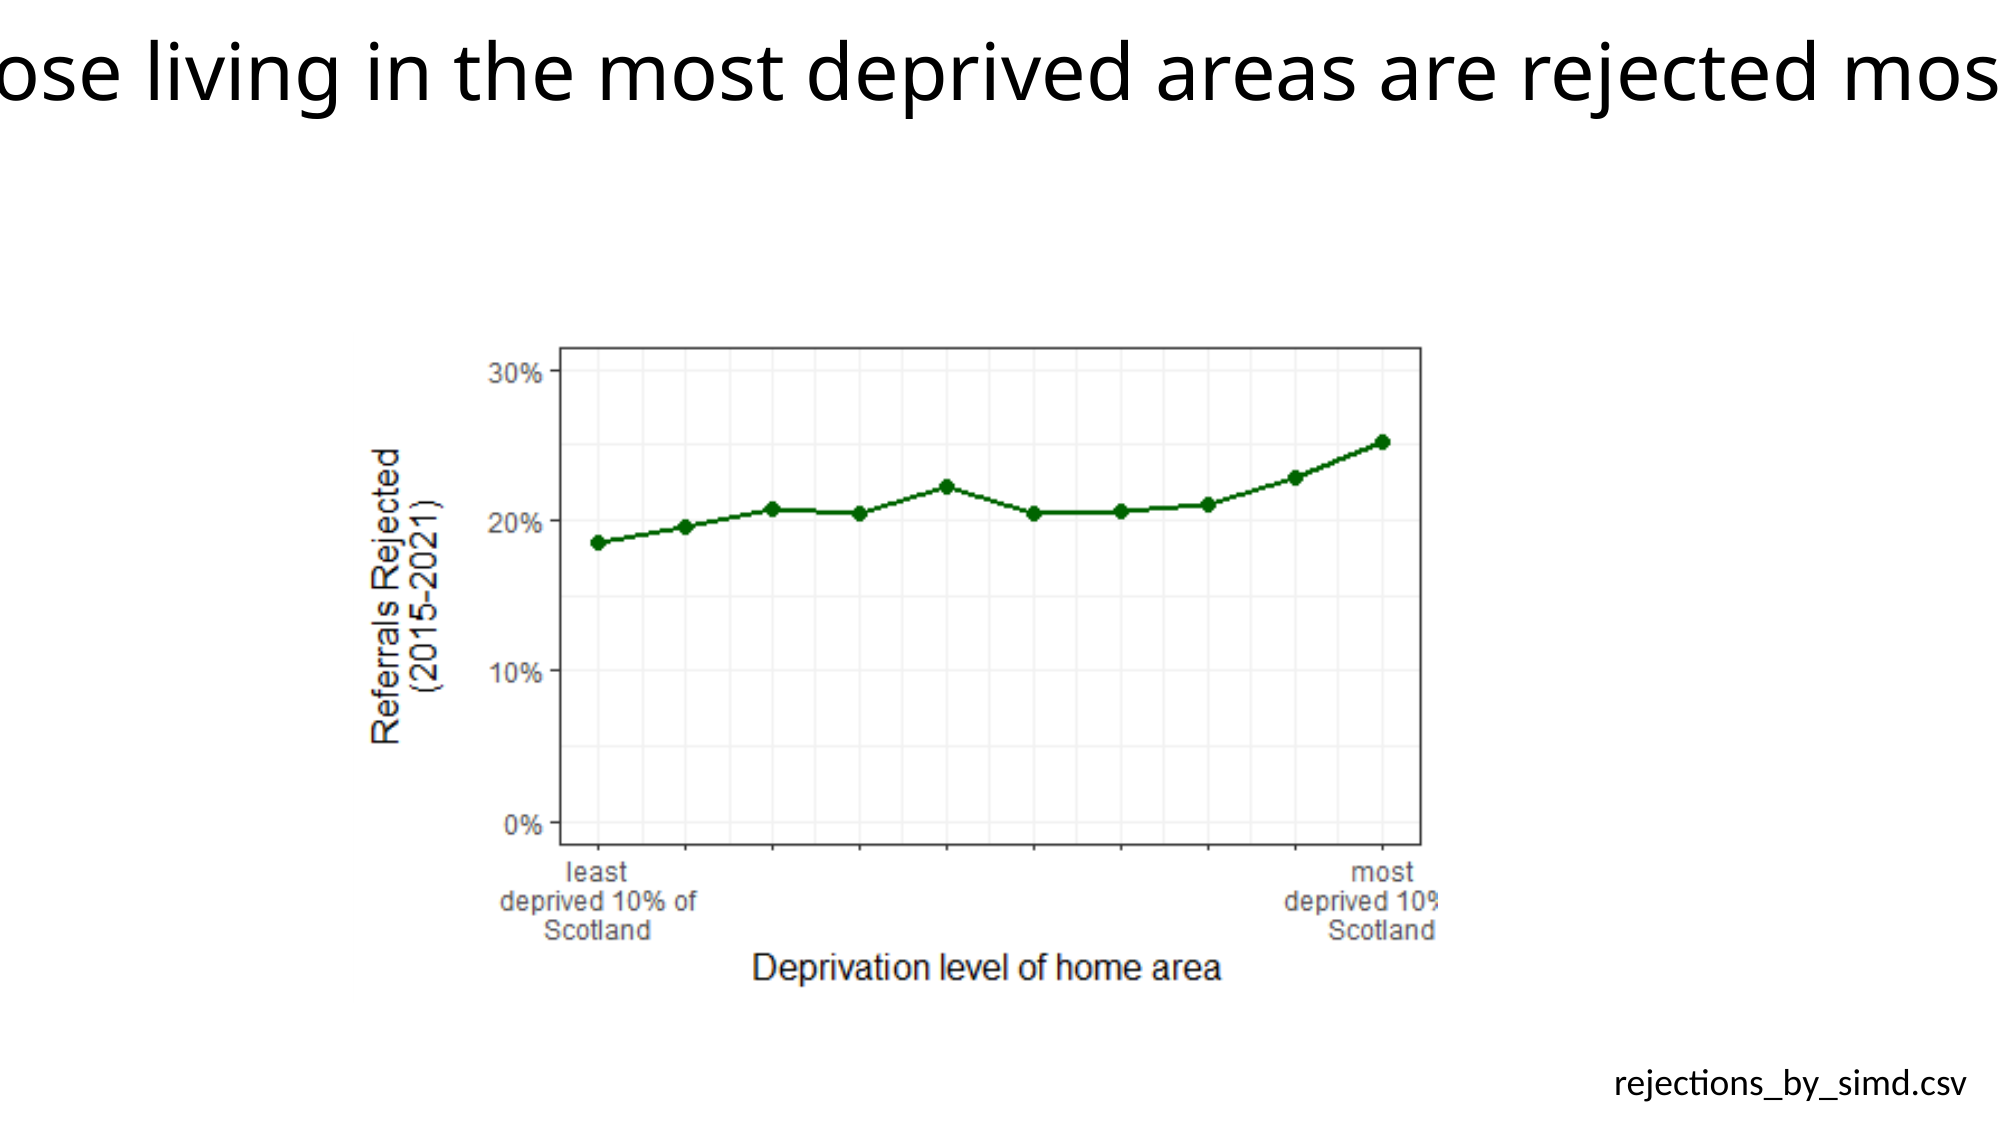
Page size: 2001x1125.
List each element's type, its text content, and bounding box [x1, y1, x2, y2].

text_box rejections_by_simd.csv [1599, 1050, 1983, 1111]
text_box Those living in the most deprived areas are rejected most [0, 14, 2000, 124]
picture [352, 332, 1438, 1003]
